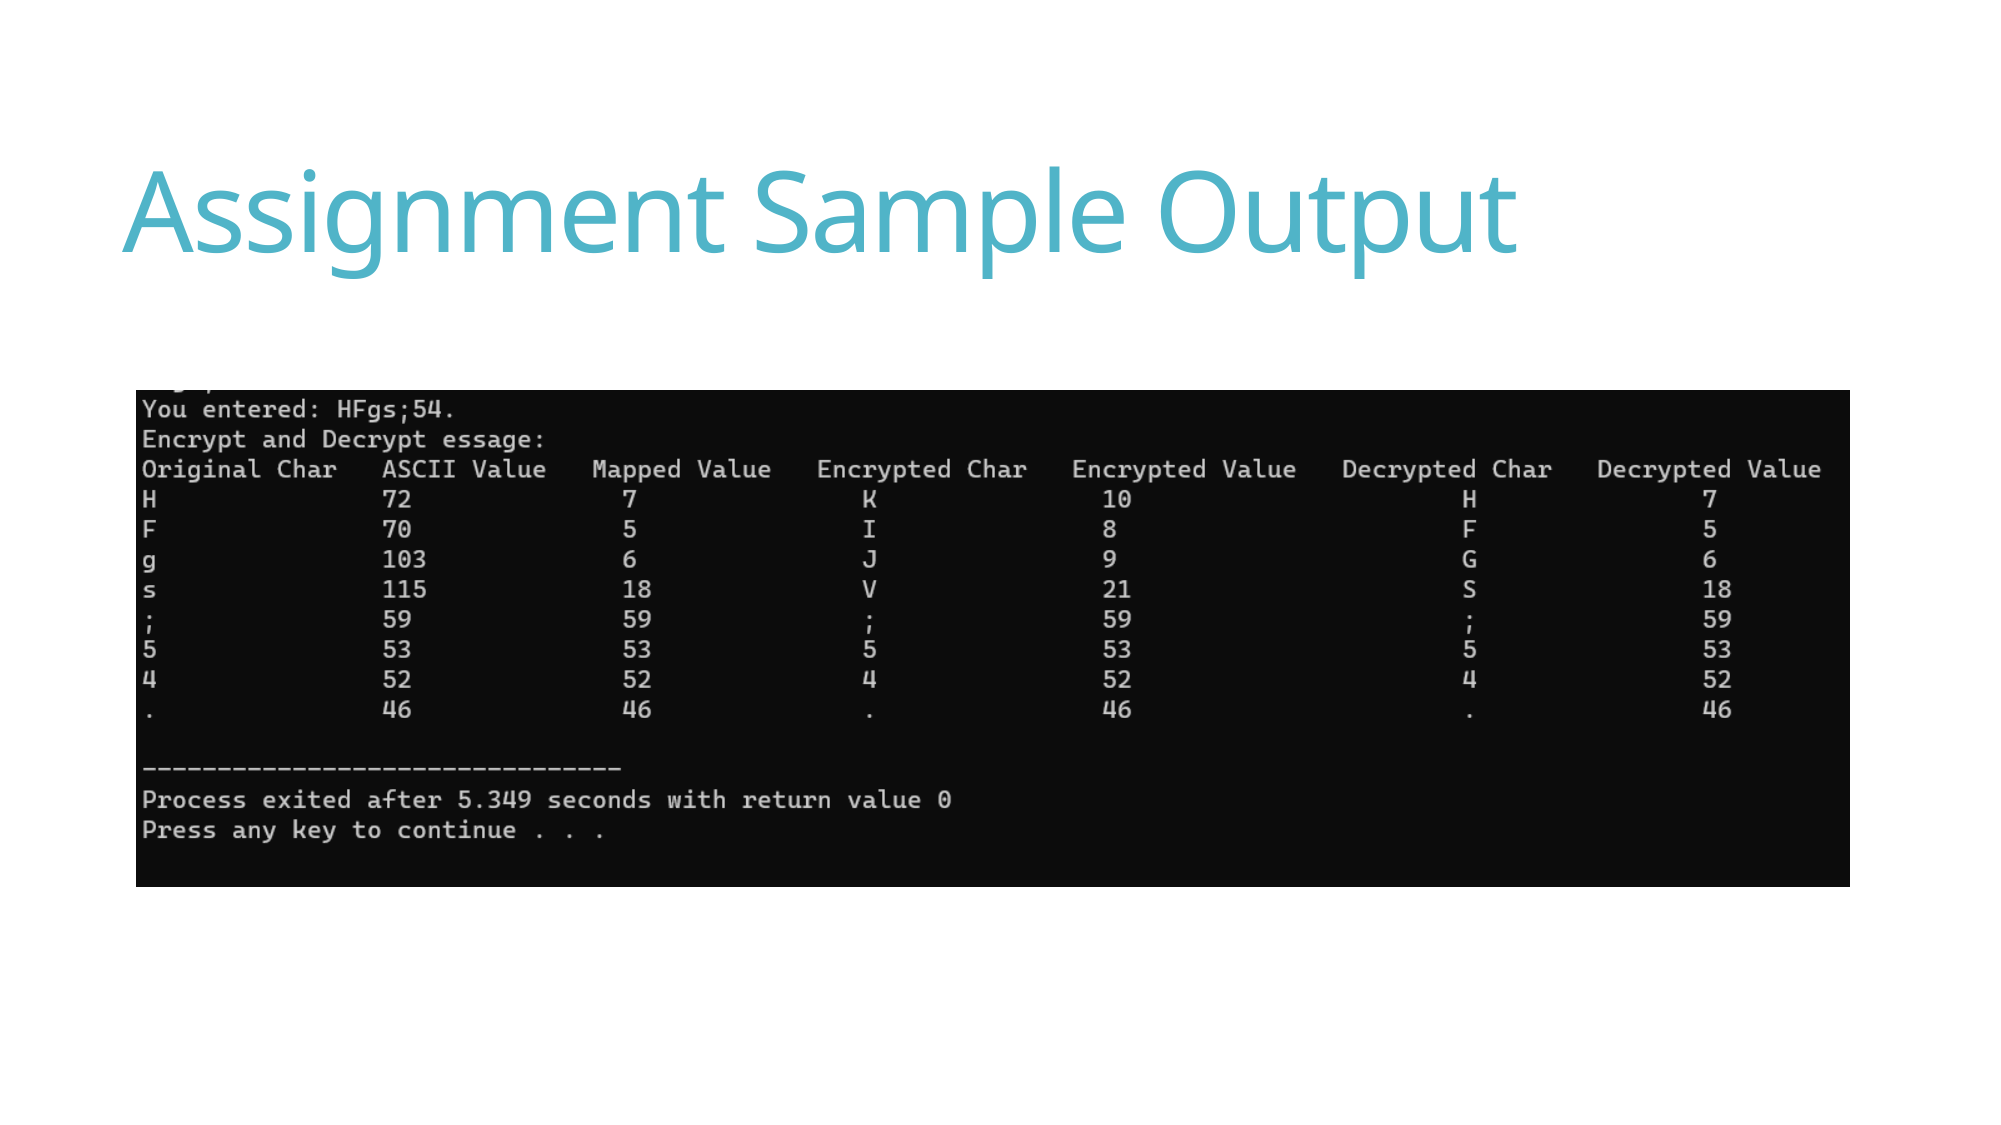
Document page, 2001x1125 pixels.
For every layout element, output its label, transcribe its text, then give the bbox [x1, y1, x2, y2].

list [135, 390, 1851, 888]
title Assignment Sample Output [107, 81, 1875, 354]
